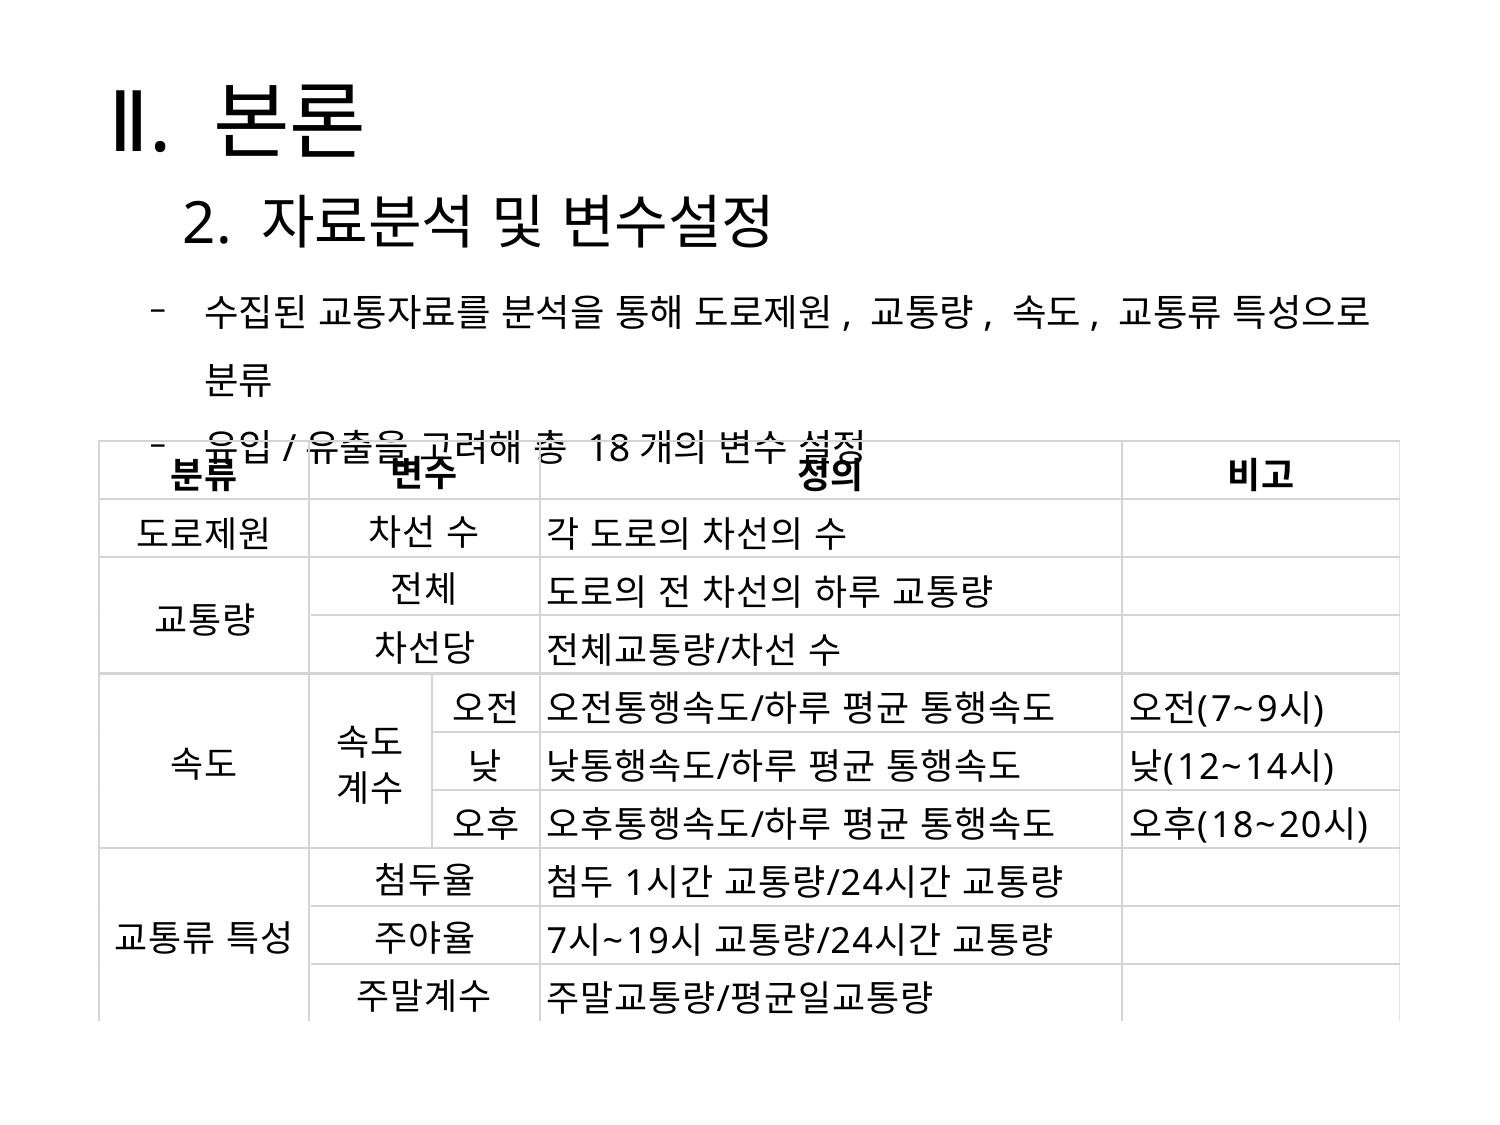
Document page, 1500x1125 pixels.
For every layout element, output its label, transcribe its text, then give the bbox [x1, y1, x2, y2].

text_box Ⅱ. 본론 [93, 60, 457, 175]
text_box 2. 자료분석 및 변수설정 [168, 178, 970, 259]
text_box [98, 440, 1402, 1023]
text_box 수집된 교통자료를 분석을 통해 도로제원, 교통량, 속도, 교통류 특성으로 분류 유입/유출을 고려해 총 18개의 변수 설정 [133, 259, 1461, 477]
